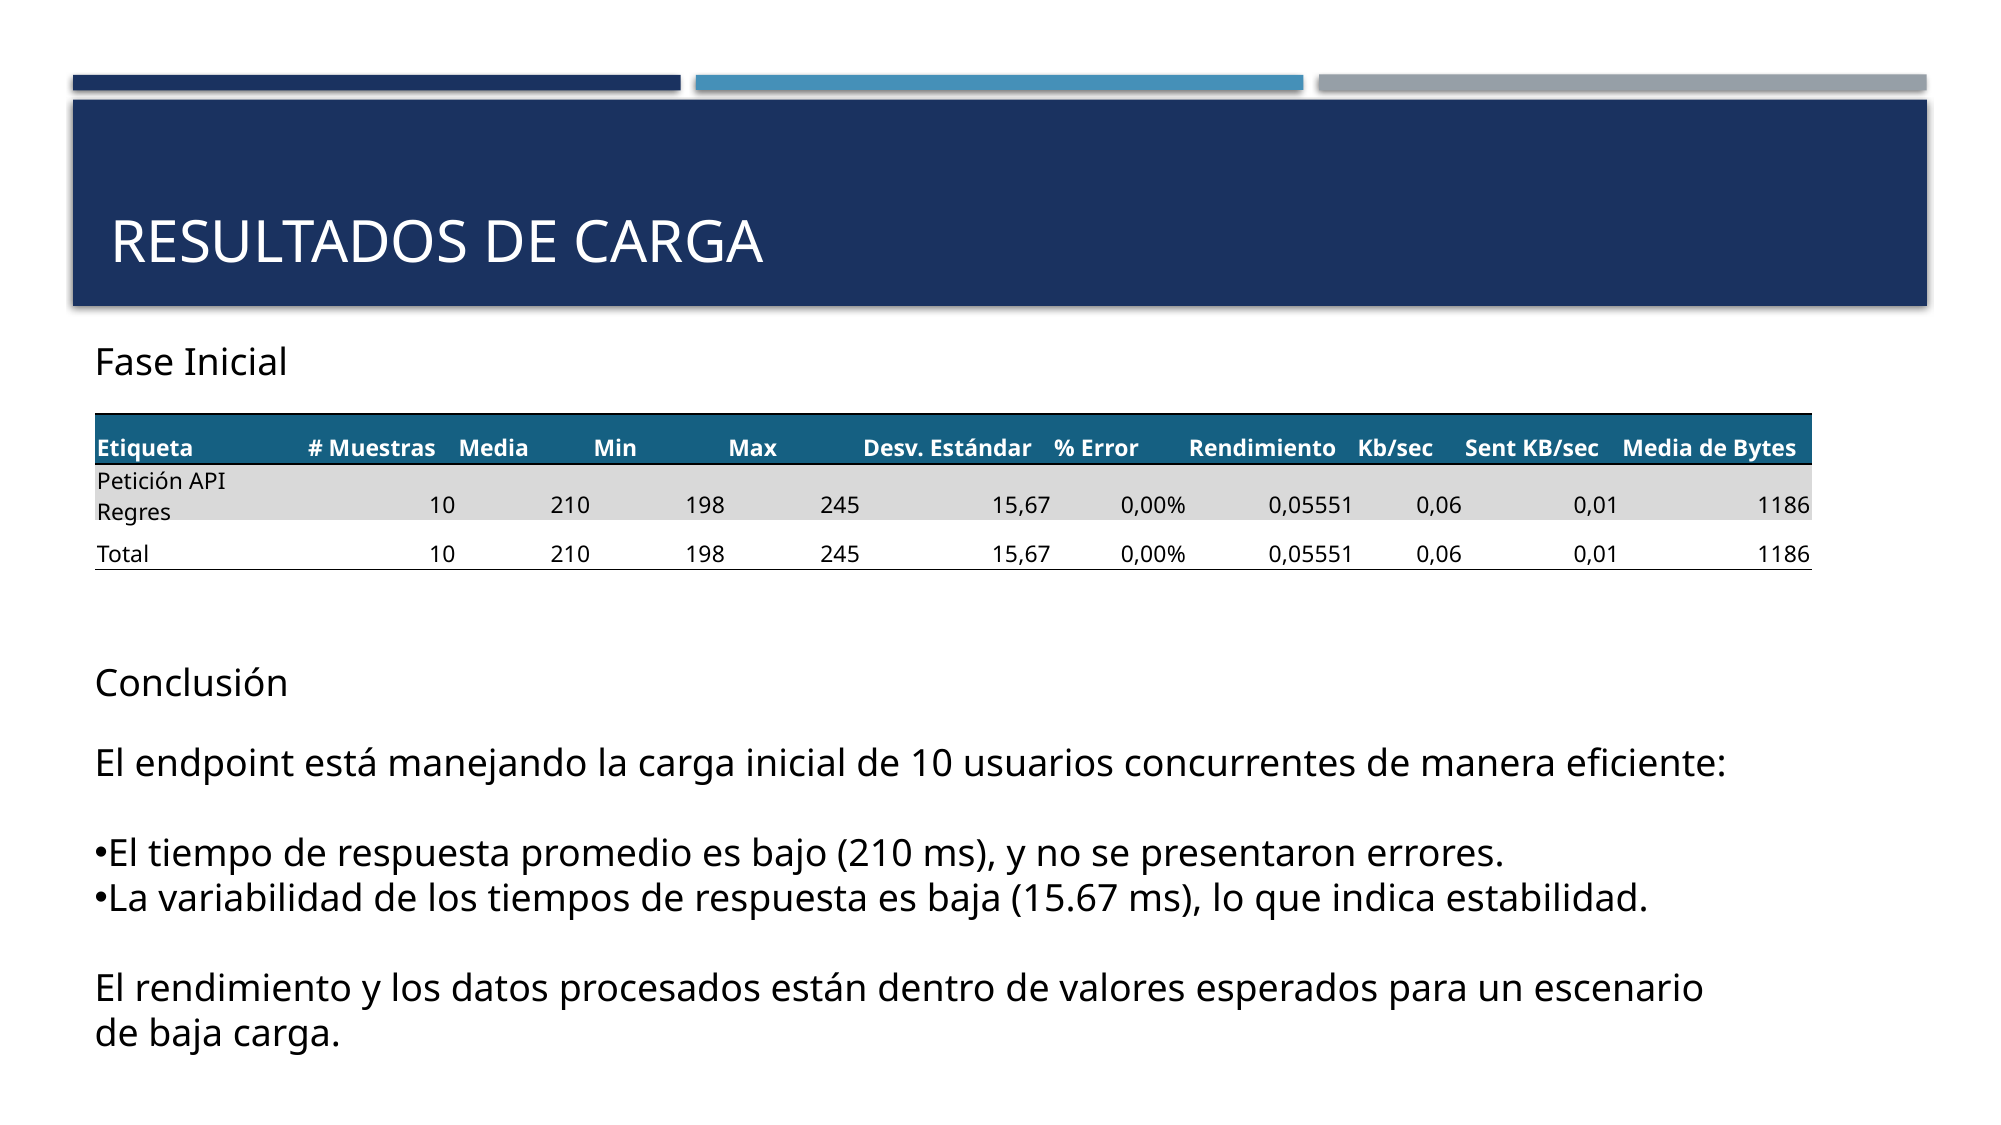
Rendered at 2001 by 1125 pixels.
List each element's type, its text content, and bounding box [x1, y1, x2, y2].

table_header % Error [1053, 415, 1187, 463]
table_cell 0,05551 [1187, 465, 1356, 520]
table_cell 245 [727, 465, 862, 520]
table_cell 0,00% [1053, 465, 1187, 520]
table_header Desv. Estándar [862, 415, 1053, 463]
table_cell 245 [727, 520, 862, 569]
text_box Fase Inicial [79, 330, 1605, 391]
table_cell 15,67 [862, 520, 1053, 569]
table_cell 0,01 [1464, 465, 1621, 520]
table_cell 0,01 [1464, 520, 1621, 569]
table_cell 10 [307, 520, 457, 569]
table_header Media de Bytes [1621, 415, 1812, 463]
table_cell 0,00% [1053, 520, 1187, 569]
table_cell Petición API Regres [95, 465, 307, 520]
table_header Max [727, 415, 862, 463]
table_cell 1186 [1621, 520, 1812, 569]
table_header Media [457, 415, 592, 463]
table_header Min [592, 415, 727, 463]
table_header # Muestras [307, 415, 457, 463]
table_header Kb/sec [1356, 415, 1464, 463]
table_cell 1186 [1621, 465, 1812, 520]
table_cell Total [95, 520, 307, 569]
table_cell 10 [307, 465, 457, 520]
text_box El endpoint está manejando la carga inicial de 10 usuarios concurrentes de manera eficiente: El tiempo de respuesta promedio es bajo (210 ms), y no se presentaron errores. La variabilidad de los tiempos de respuesta es baja (15.67 ms), lo que indica estabilidad. El rendimiento y los datos procesados están dentro de valores esperados para un escenario de baja carga. [79, 731, 1767, 1106]
table_cell 15,67 [862, 465, 1053, 520]
table_cell 0,05551 [1187, 520, 1356, 569]
title Resultados de Carga [95, 119, 1905, 282]
table_cell 0,06 [1356, 520, 1464, 569]
table_cell 198 [592, 520, 727, 569]
table_cell 210 [457, 465, 592, 520]
table_header Rendimiento [1187, 415, 1356, 463]
table_cell 198 [592, 465, 727, 520]
table_header Sent KB/sec [1464, 415, 1621, 463]
table_cell 210 [457, 520, 592, 569]
text_box Conclusión [79, 651, 1605, 712]
table_cell 0,06 [1356, 465, 1464, 520]
table_header Etiqueta [95, 415, 307, 463]
